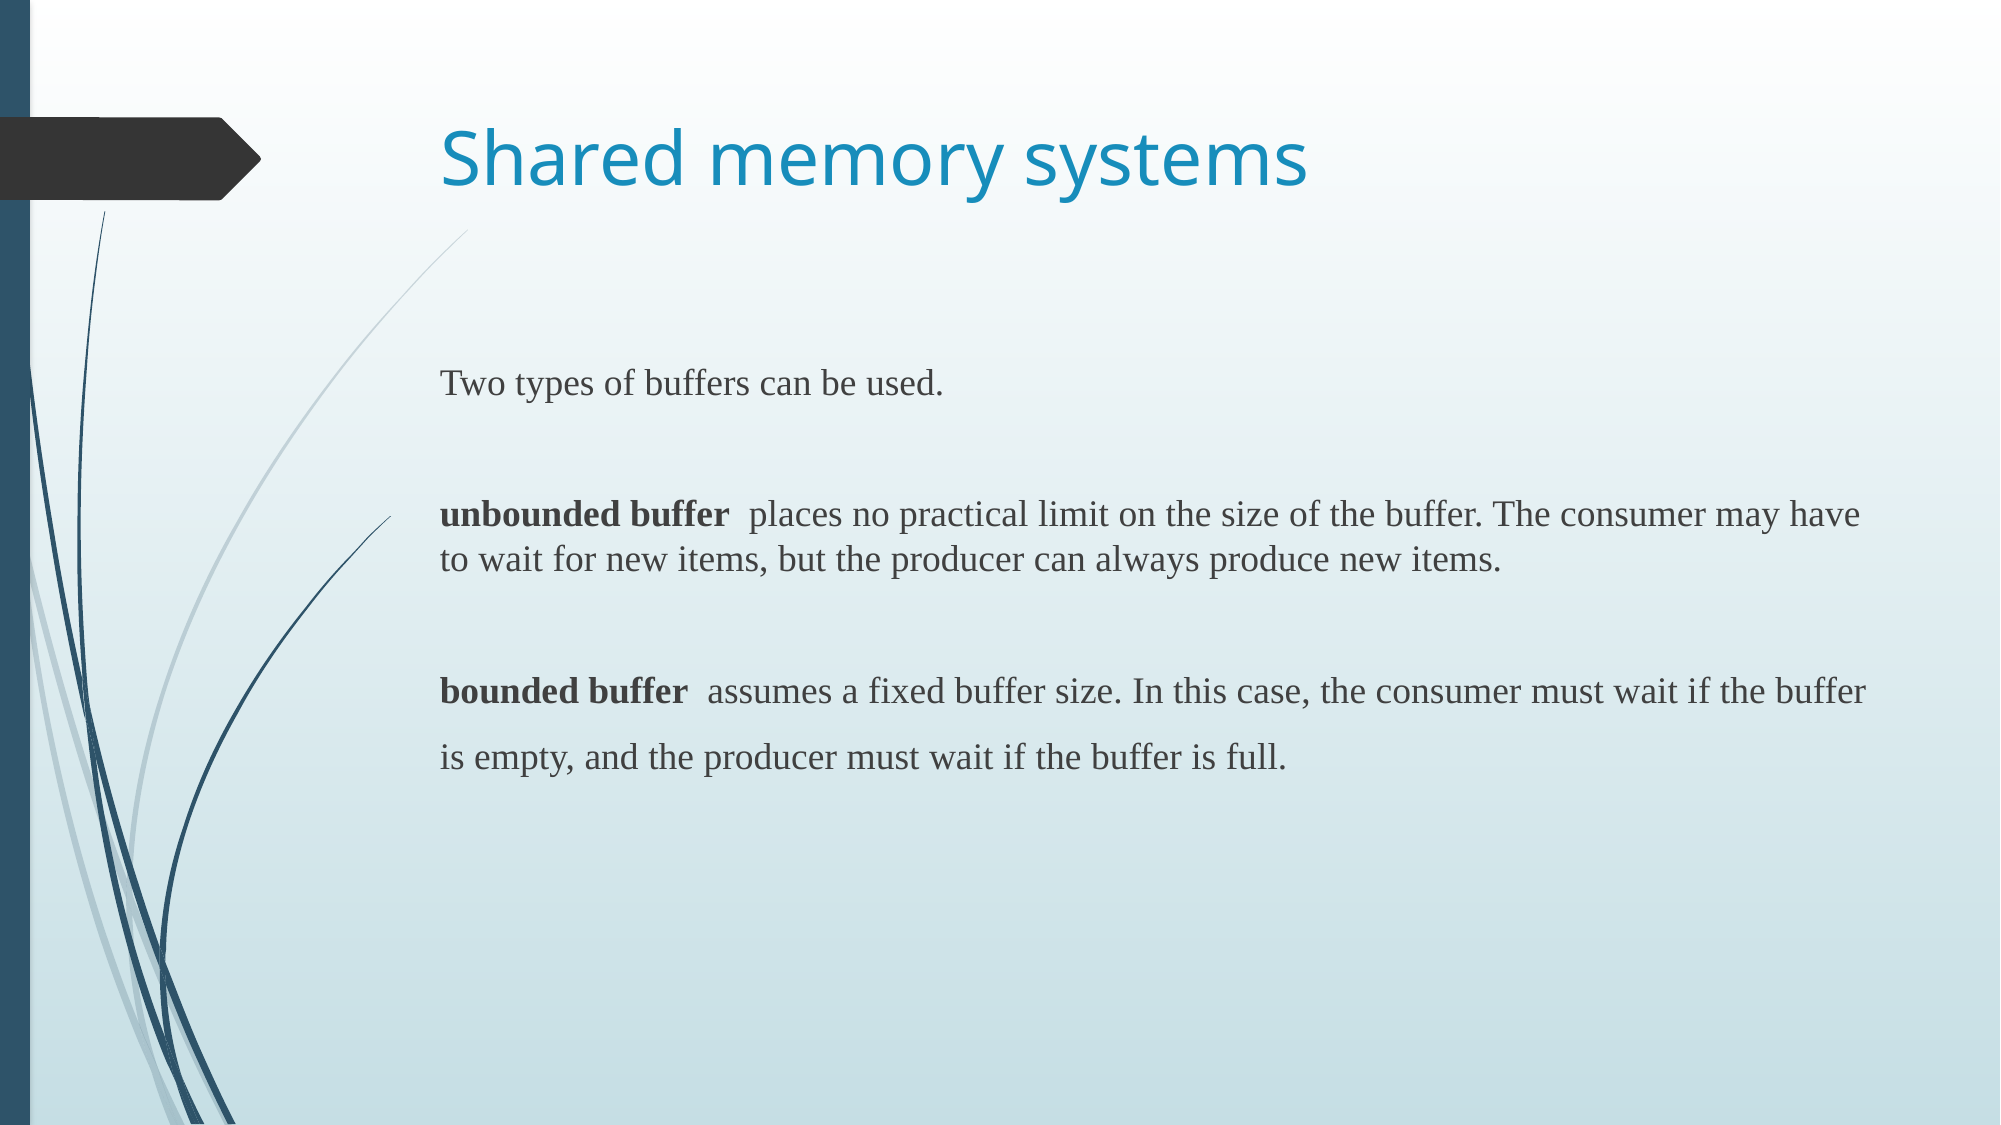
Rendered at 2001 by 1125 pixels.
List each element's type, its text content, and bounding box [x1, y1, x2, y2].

list Two types of buffers can be used. unbounded buffer places no practical limit on the size of the buffer. The consumer may have to wait for new items, but the producer can always produce new items. bounded buffer assumes a fixed buffer size. In this case, the consumer must wait if the buffer is empty, and the producer must wait if the buffer is full. [424, 350, 1888, 970]
title Shared memory systems [425, 102, 1888, 313]
